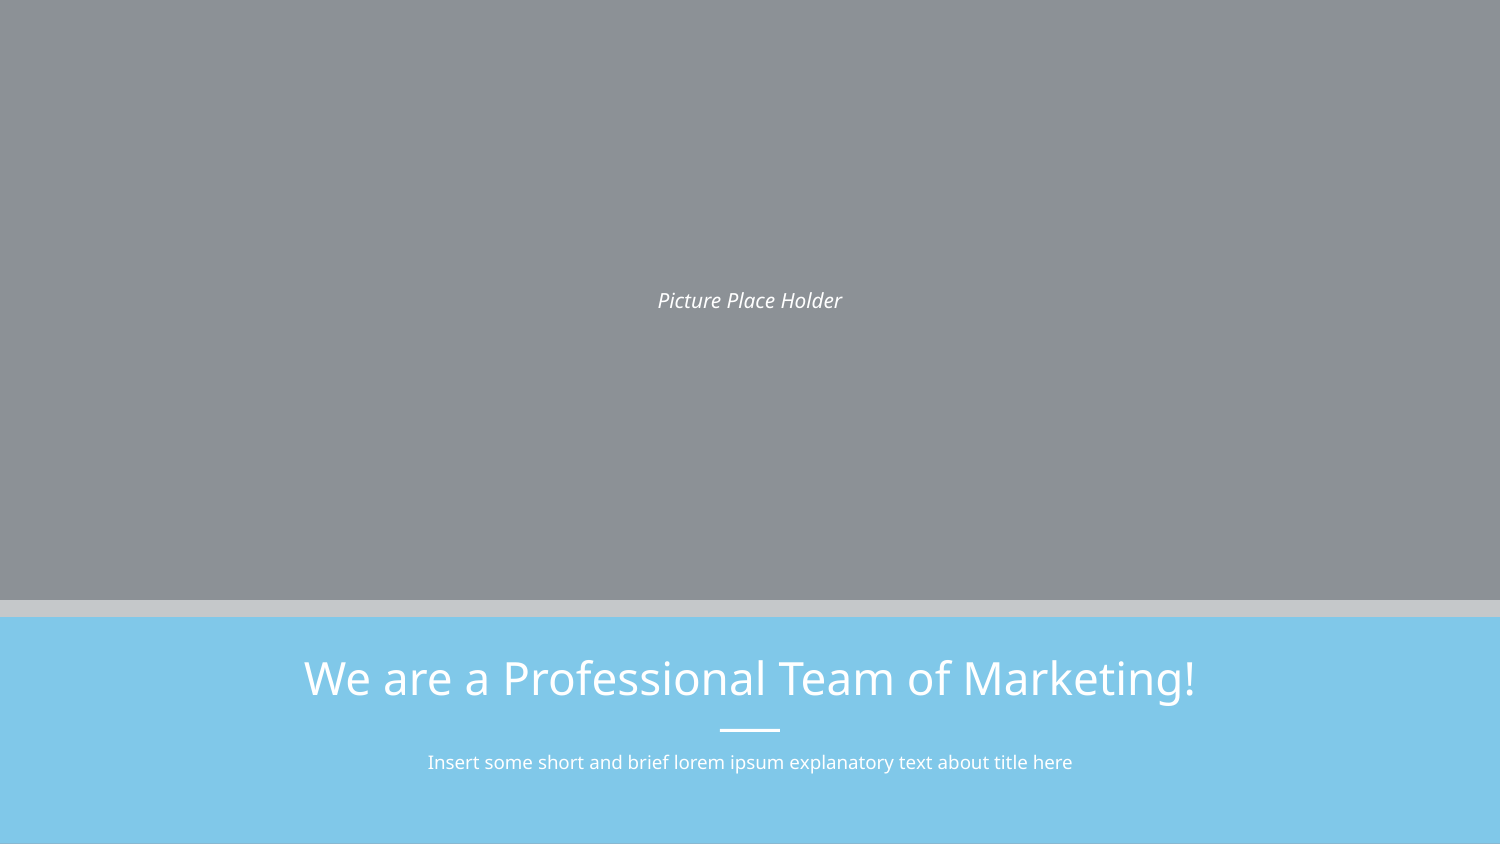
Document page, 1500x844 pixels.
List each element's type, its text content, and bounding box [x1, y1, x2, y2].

text_box [0, 617, 1500, 844]
text_box [0, 600, 1500, 617]
text_box We are a Professional Team of Marketing! [119, 649, 1380, 716]
text_box [0, 0, 1500, 600]
text_box [719, 728, 780, 732]
text_box Insert some short and brief lorem ipsum explanatory text about title here [119, 750, 1380, 776]
text_box Picture Place Holder [508, 287, 992, 313]
